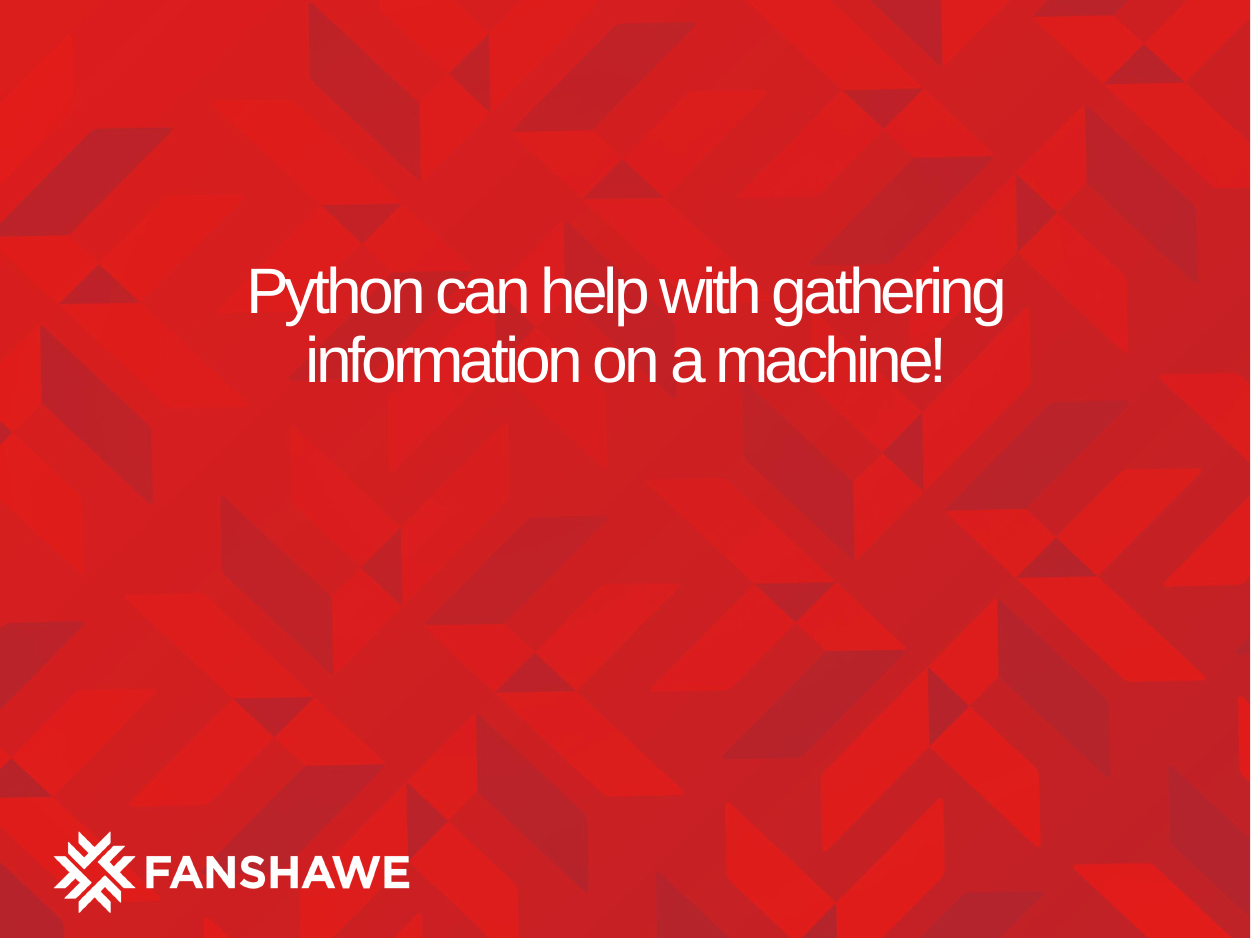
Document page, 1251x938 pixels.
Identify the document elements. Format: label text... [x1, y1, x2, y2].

title Python can help with gathering information on a machine! [44, 250, 1223, 475]
picture [0, 0, 1251, 938]
